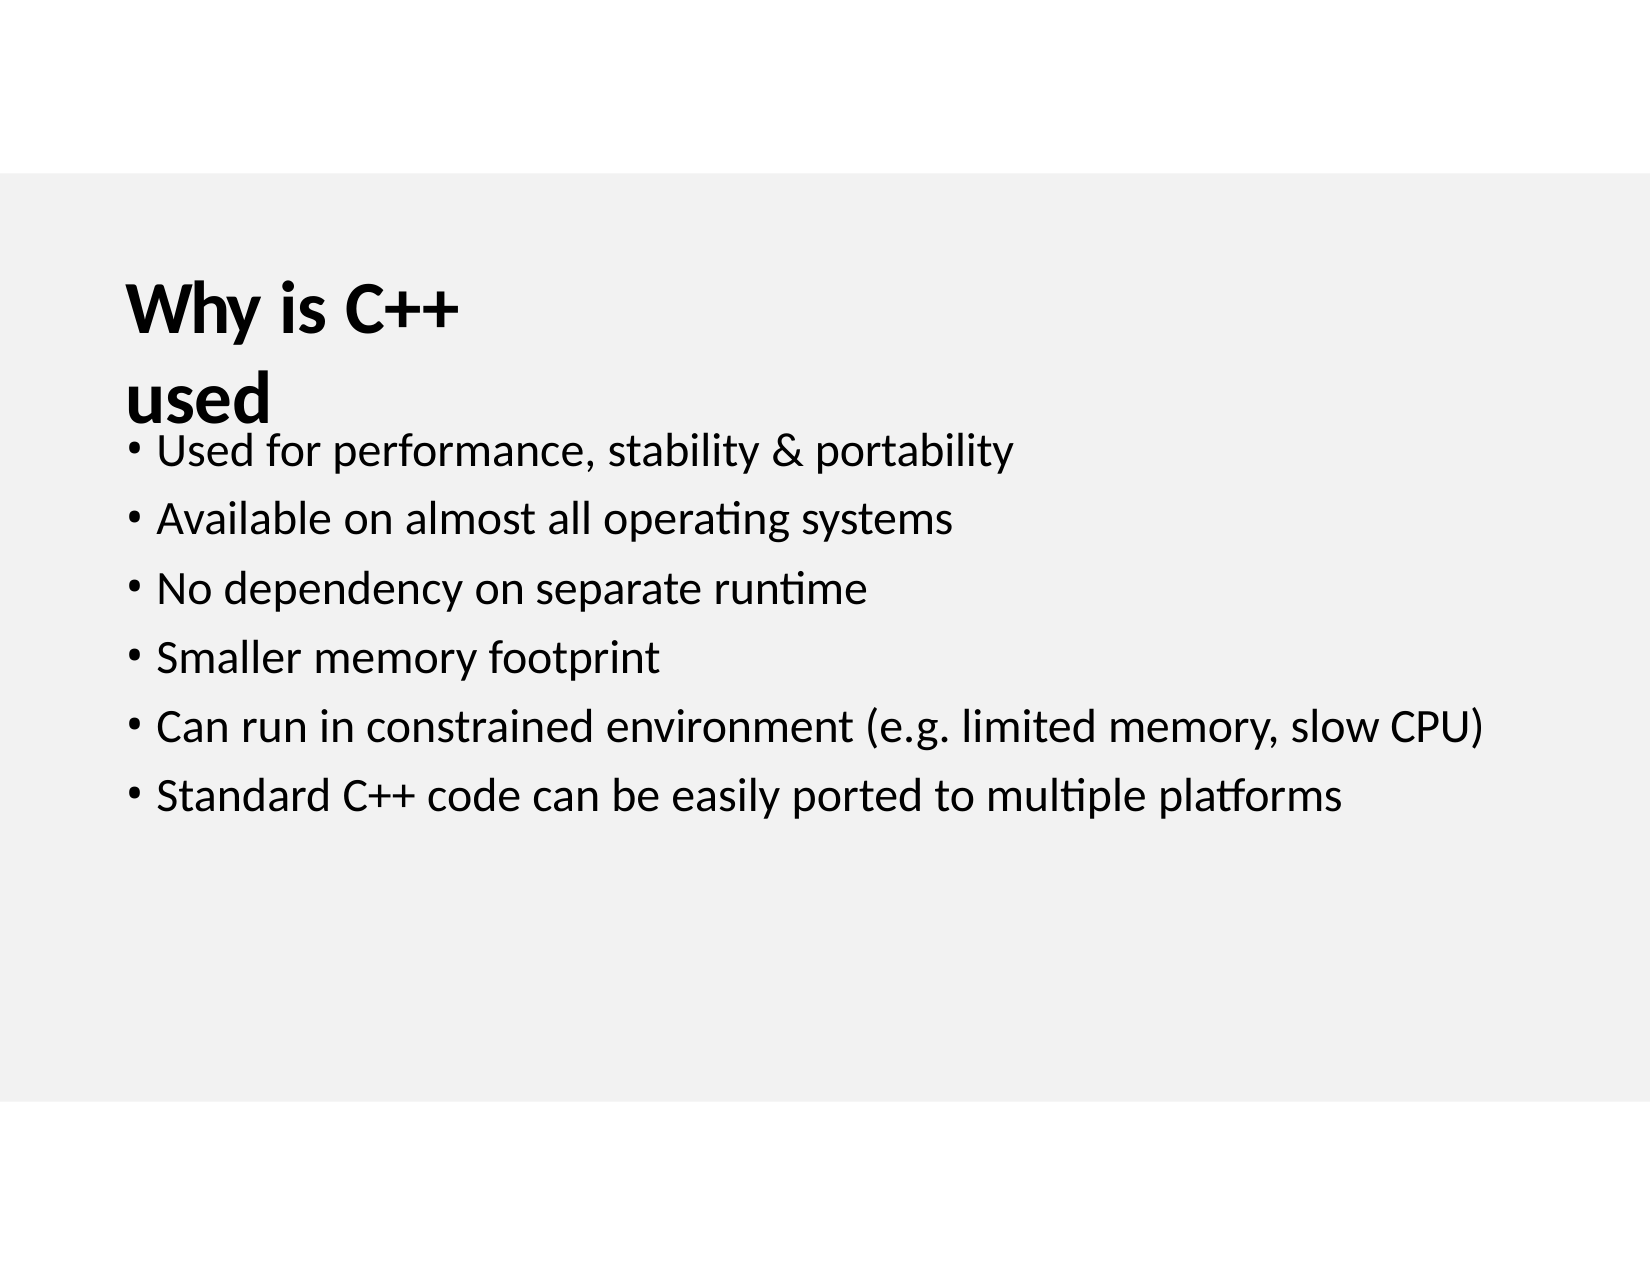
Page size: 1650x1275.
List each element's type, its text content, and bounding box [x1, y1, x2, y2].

text_box Used for performance, stability & portability Available on almost all operating systems No dependency on separate runtime Smaller memory footprint Can run in constrained environment (e.g. limited memory, slow CPU) Standard C++ code can be easily ported to multiple platforms [123, 404, 1497, 822]
title Why is C++ used [123, 255, 617, 404]
